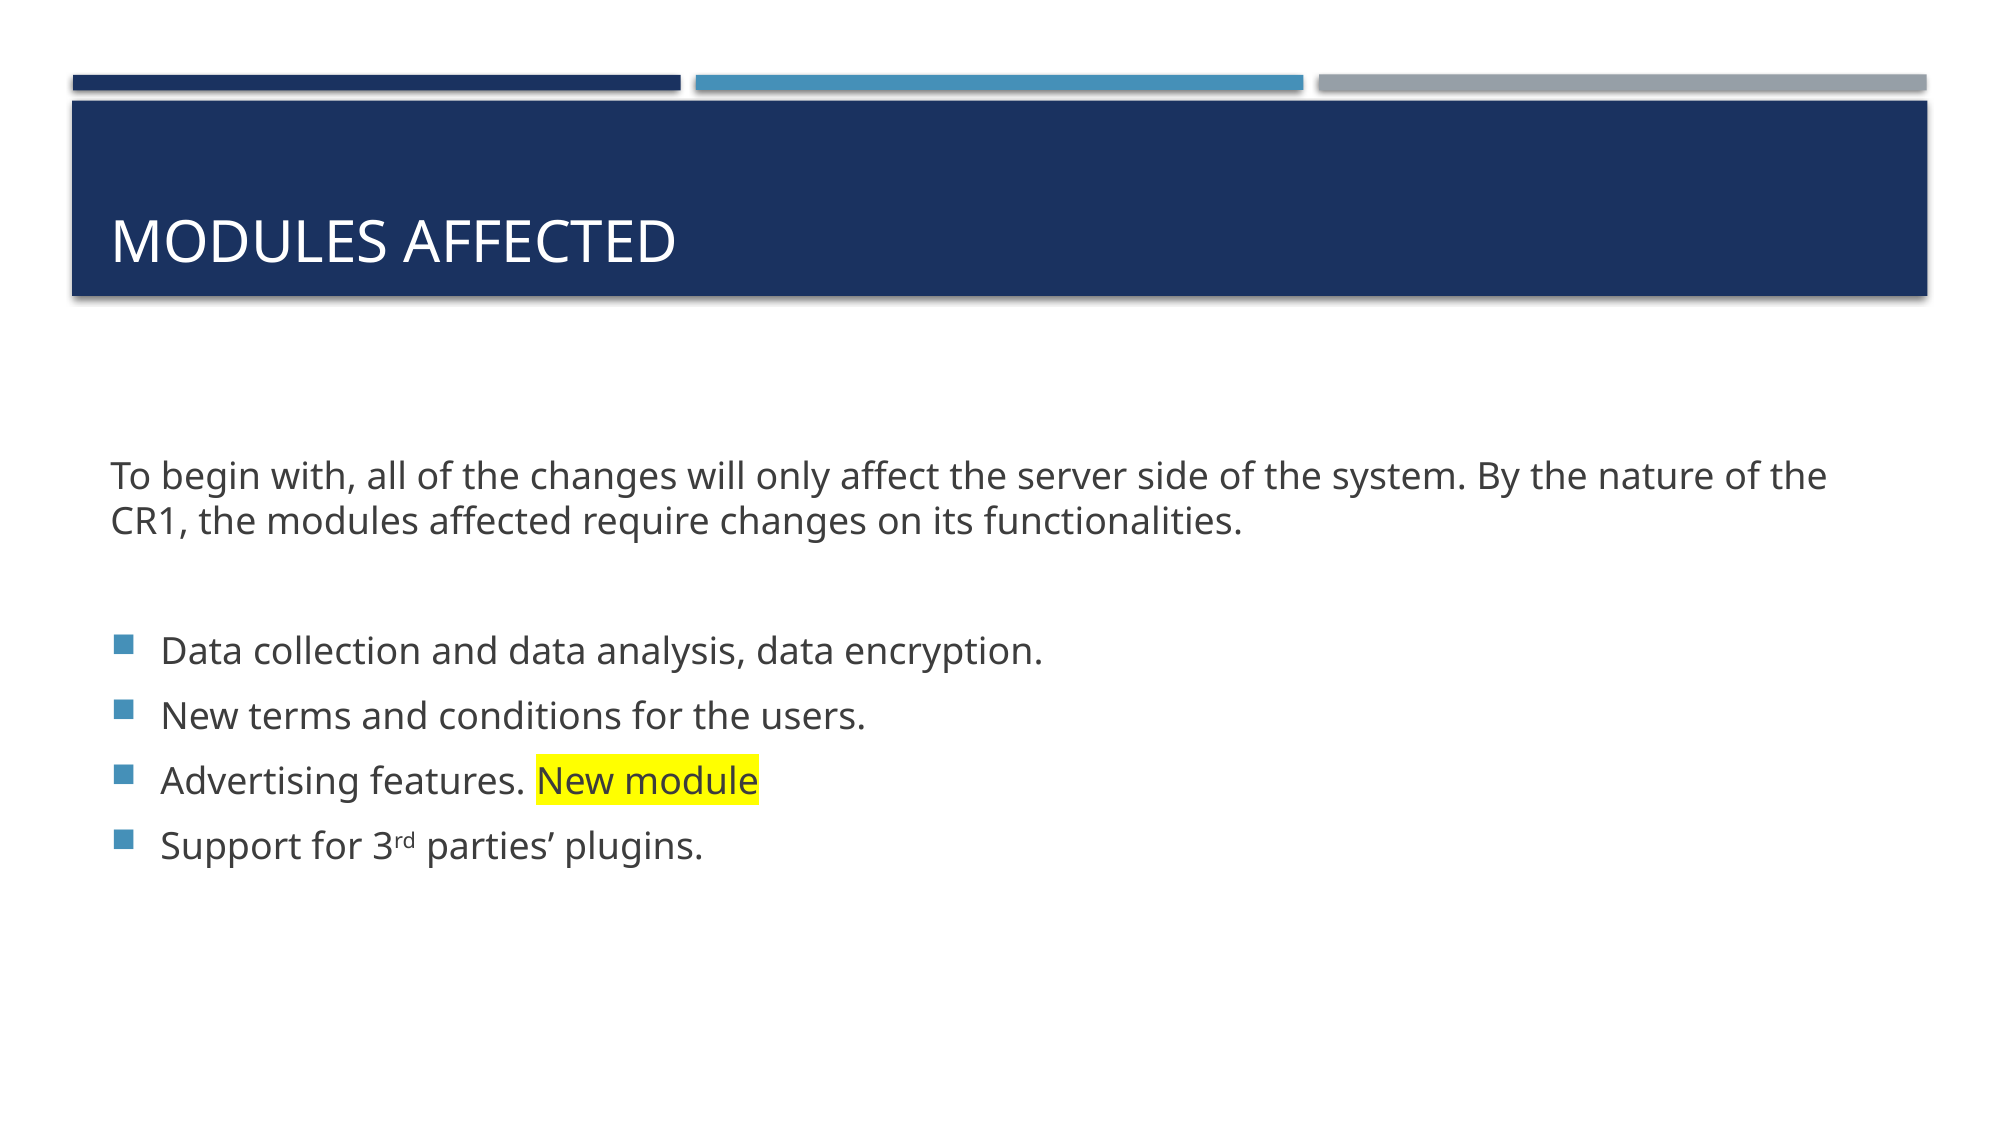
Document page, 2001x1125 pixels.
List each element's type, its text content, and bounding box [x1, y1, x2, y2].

title Modules affected [95, 115, 1905, 282]
list To begin with, all of the changes will only affect the server side of the system. By the nature of the CR1, the modules affected require changes on its functionalities. Data collection and data analysis, data encryption. New terms and conditions for the users. Advertising features. New module Support for 3rd parties’ plugins. [95, 357, 1905, 962]
